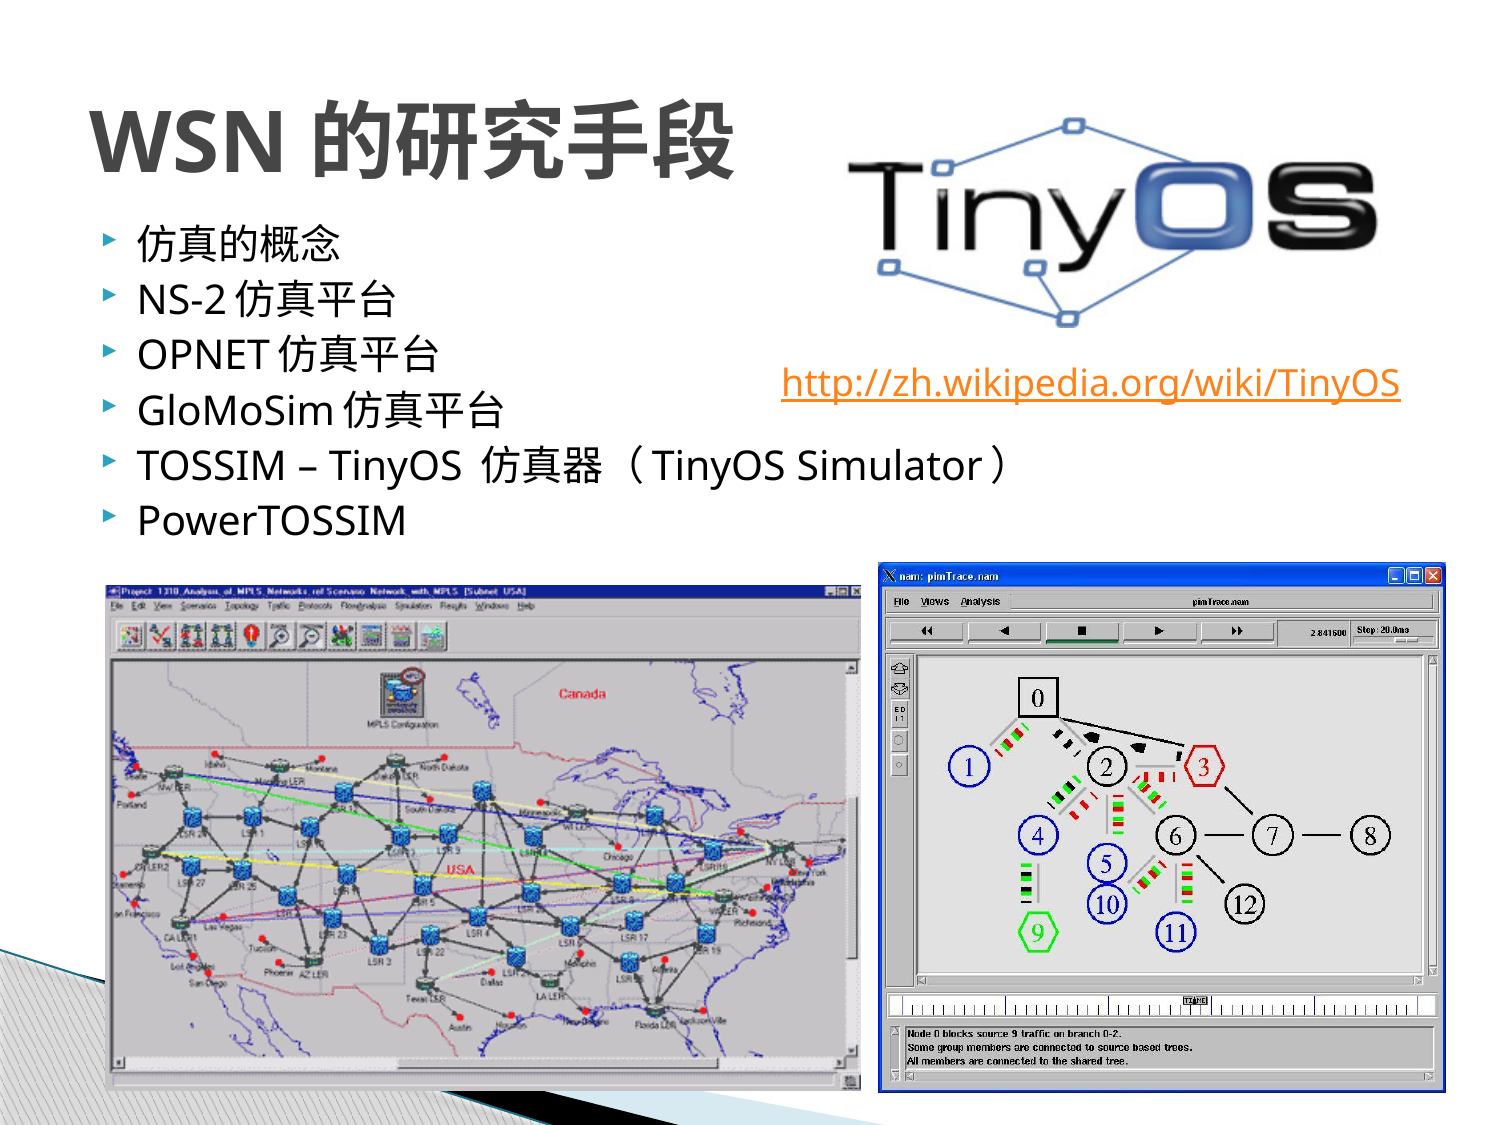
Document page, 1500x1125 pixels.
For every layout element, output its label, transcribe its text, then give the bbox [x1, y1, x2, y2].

title WSN的研究手段 [75, 45, 1425, 233]
picture [105, 585, 861, 1091]
list 仿真的概念 NS-2仿真平台 OPNET仿真平台 GloMoSim仿真平台 TOSSIM – TinyOS 仿真器（TinyOS Simulator） PowerTOSSIM [70, 210, 1421, 554]
picture [878, 562, 1446, 1093]
text_box http://zh.wikipedia.org/wiki/TinyOS [766, 351, 1416, 418]
picture [831, 116, 1384, 329]
